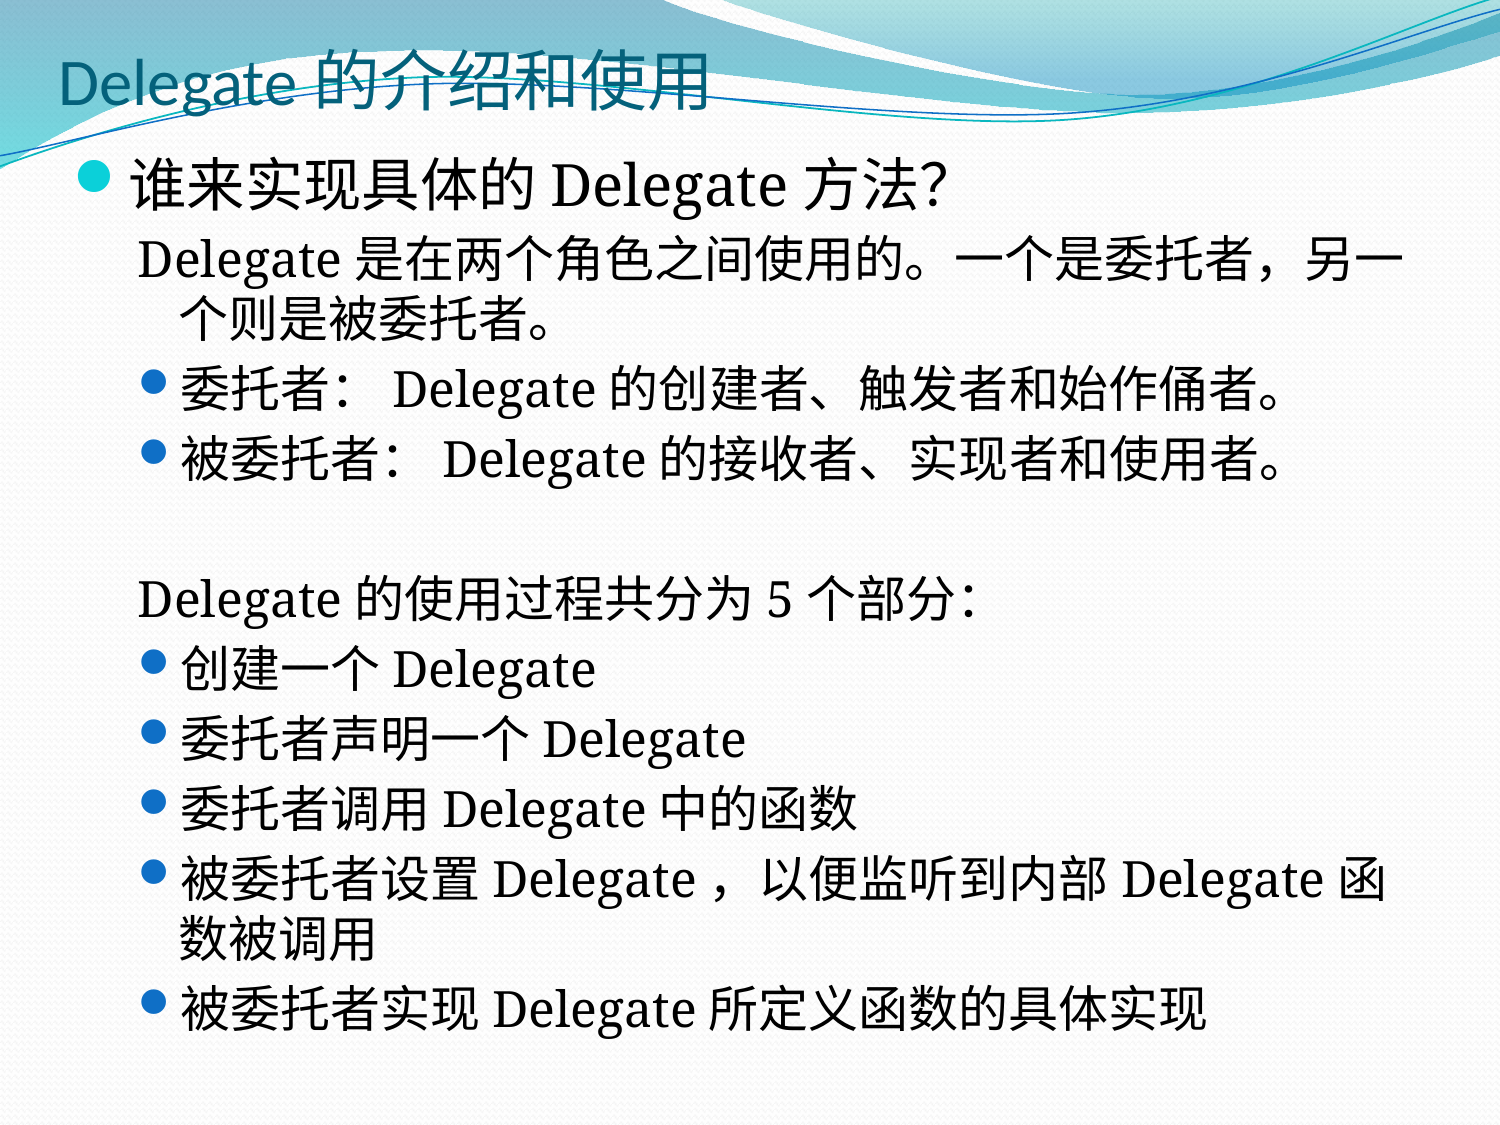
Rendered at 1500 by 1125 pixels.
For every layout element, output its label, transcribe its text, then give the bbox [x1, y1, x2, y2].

title Delegate的介绍和使用 [58, 23, 1442, 119]
list 谁来实现具体的Delegate方法？ Delegate是在两个角色之间使用的。一个是委托者，另一个则是被委托者。 委托者：Delegate的创建者、触发者和始作俑者。 被委托者：Delegate的接收者、实现者和使用者。 Delegate的使用过程共分为5个部分： 创建一个Delegate 委托者声明一个Delegate 委托者调用Delegate中的函数 被委托者设置Delegate，以便监听到内部Delegate函数被调用 被委托者实现Delegate所定义函数的具体实现 [58, 140, 1442, 1079]
